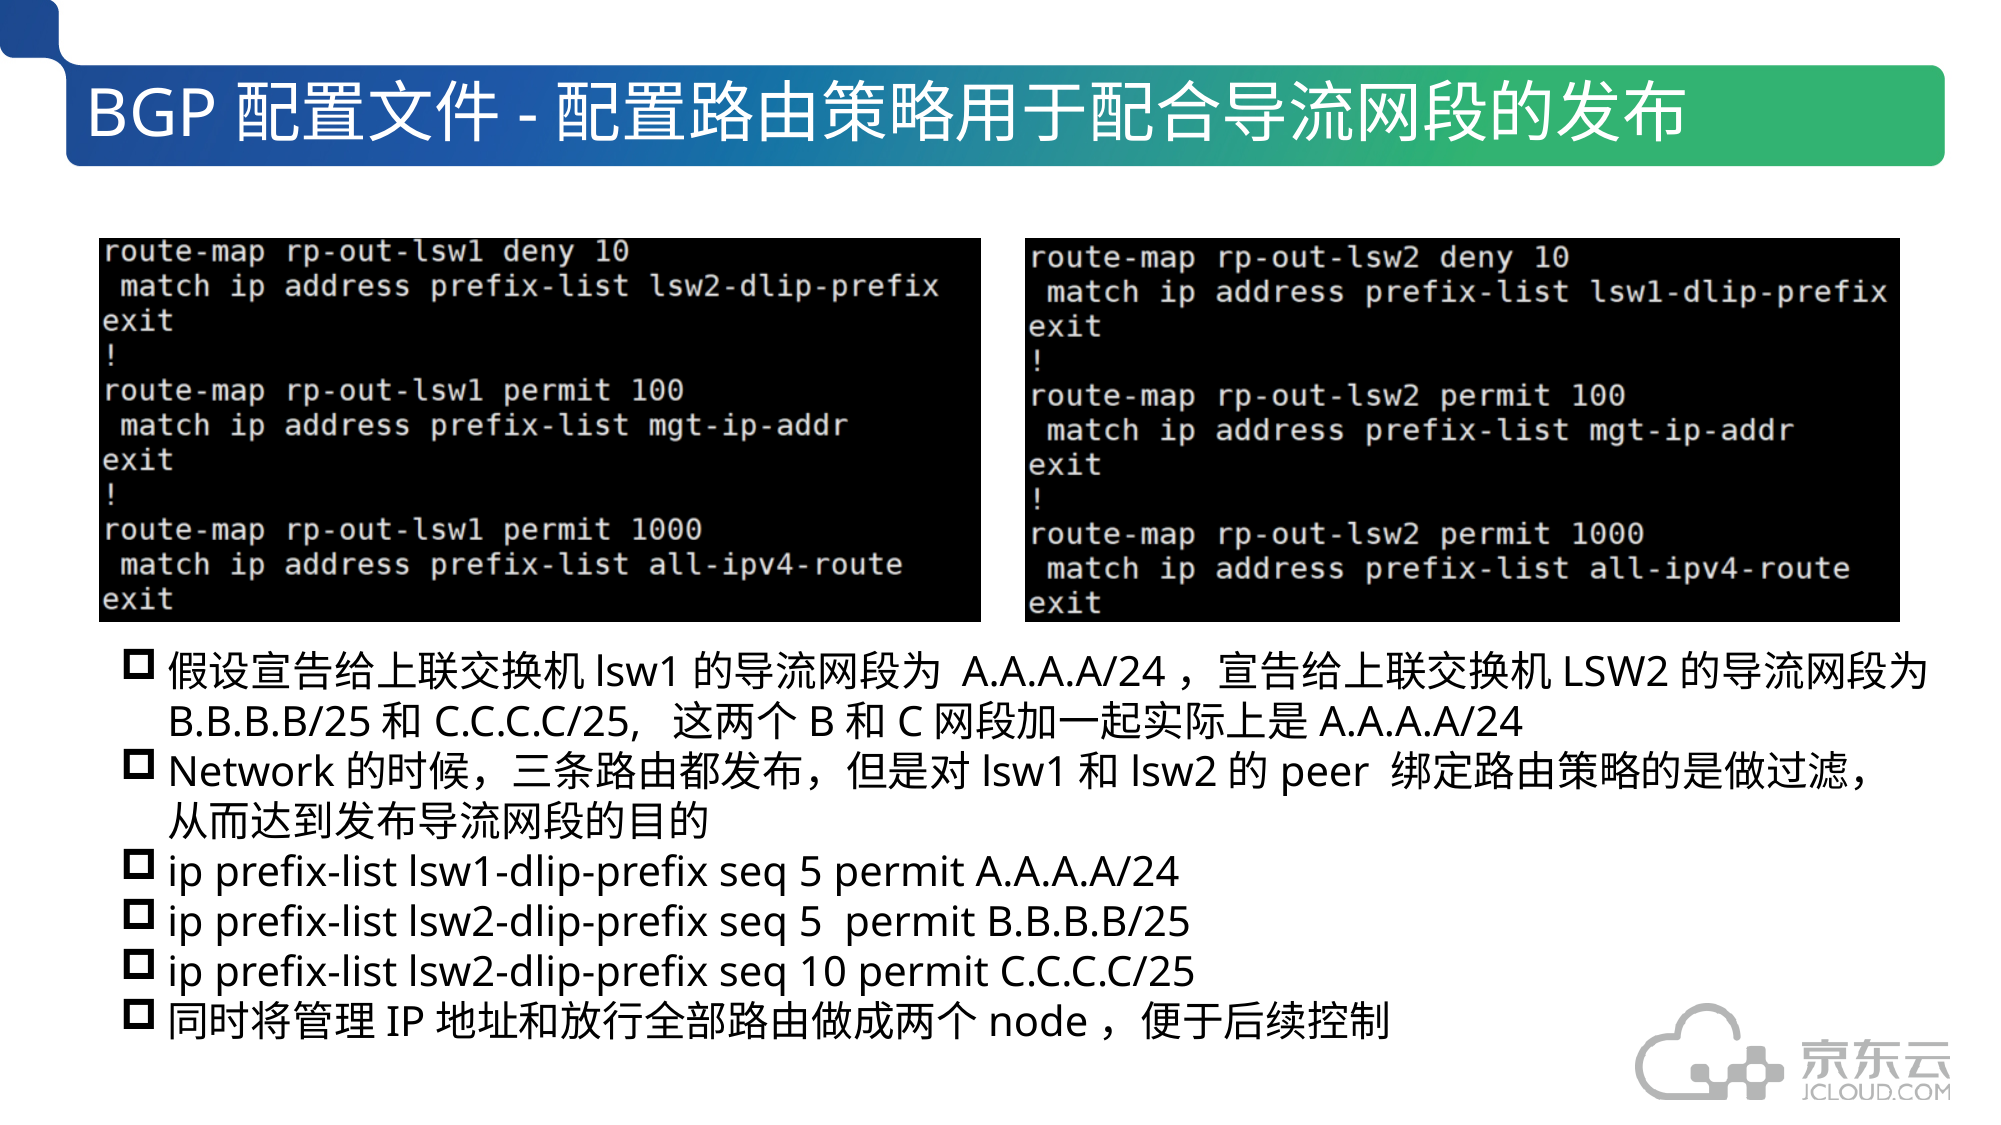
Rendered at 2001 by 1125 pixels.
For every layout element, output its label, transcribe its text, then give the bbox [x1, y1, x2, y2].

list [99, 186, 1900, 799]
title BGP配置文件-配置路由策略用于配合导流网段的发布 [70, 45, 1871, 185]
picture [0, 0, 2000, 1125]
text_box 假设宣告给上联交换机lsw1的导流网段为 A.A.A.A/24，宣告给上联交换机LSW2的导流网段为B.B.B.B/25和C.C.C.C/25, 这两个B和C网段加一起实际上是A.A.A.A/24 Network的时候，三条路由都发布，但是对lsw1和lsw2的peer 绑定路由策略的是做过滤，从而达到发布导流网段的目的 ip prefix-list lsw1-dlip-prefix seq 5 permit A.A.A.A/24 ip prefix-list lsw2-dlip-prefix seq 5 permit B.B.B.B/25 ip prefix-list lsw2-dlip-prefix seq 10 permit C.C.C.C/25 同时将管理IP地址和放行全部路由做成两个node，便于后续控制 [105, 636, 1946, 1052]
